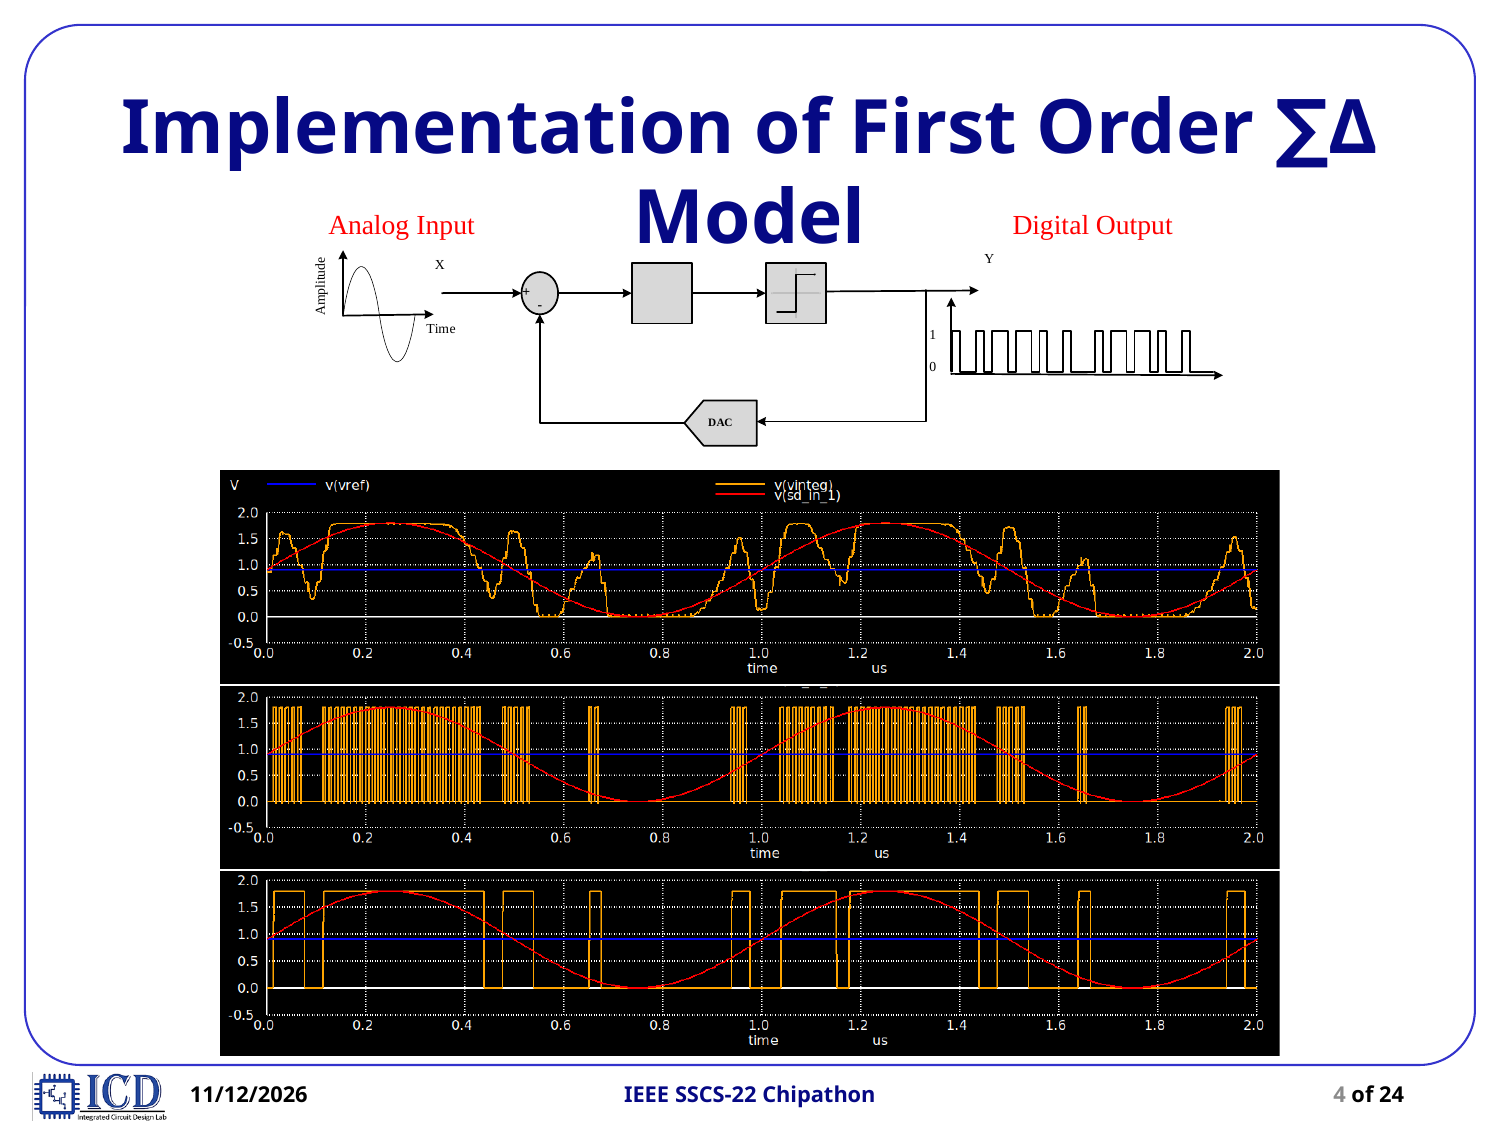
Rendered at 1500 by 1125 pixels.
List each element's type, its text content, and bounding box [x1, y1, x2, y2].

title Implementation of First Order ∑Δ Model [24, 75, 1475, 263]
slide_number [174, 1065, 425, 1125]
footer IEEE SSCS-22 Chipathon [512, 1066, 988, 1125]
slide_number 4 of 24 [1074, 1065, 1425, 1125]
picture [276, 202, 1224, 463]
picture [24, 1067, 174, 1125]
picture [219, 469, 1280, 1058]
